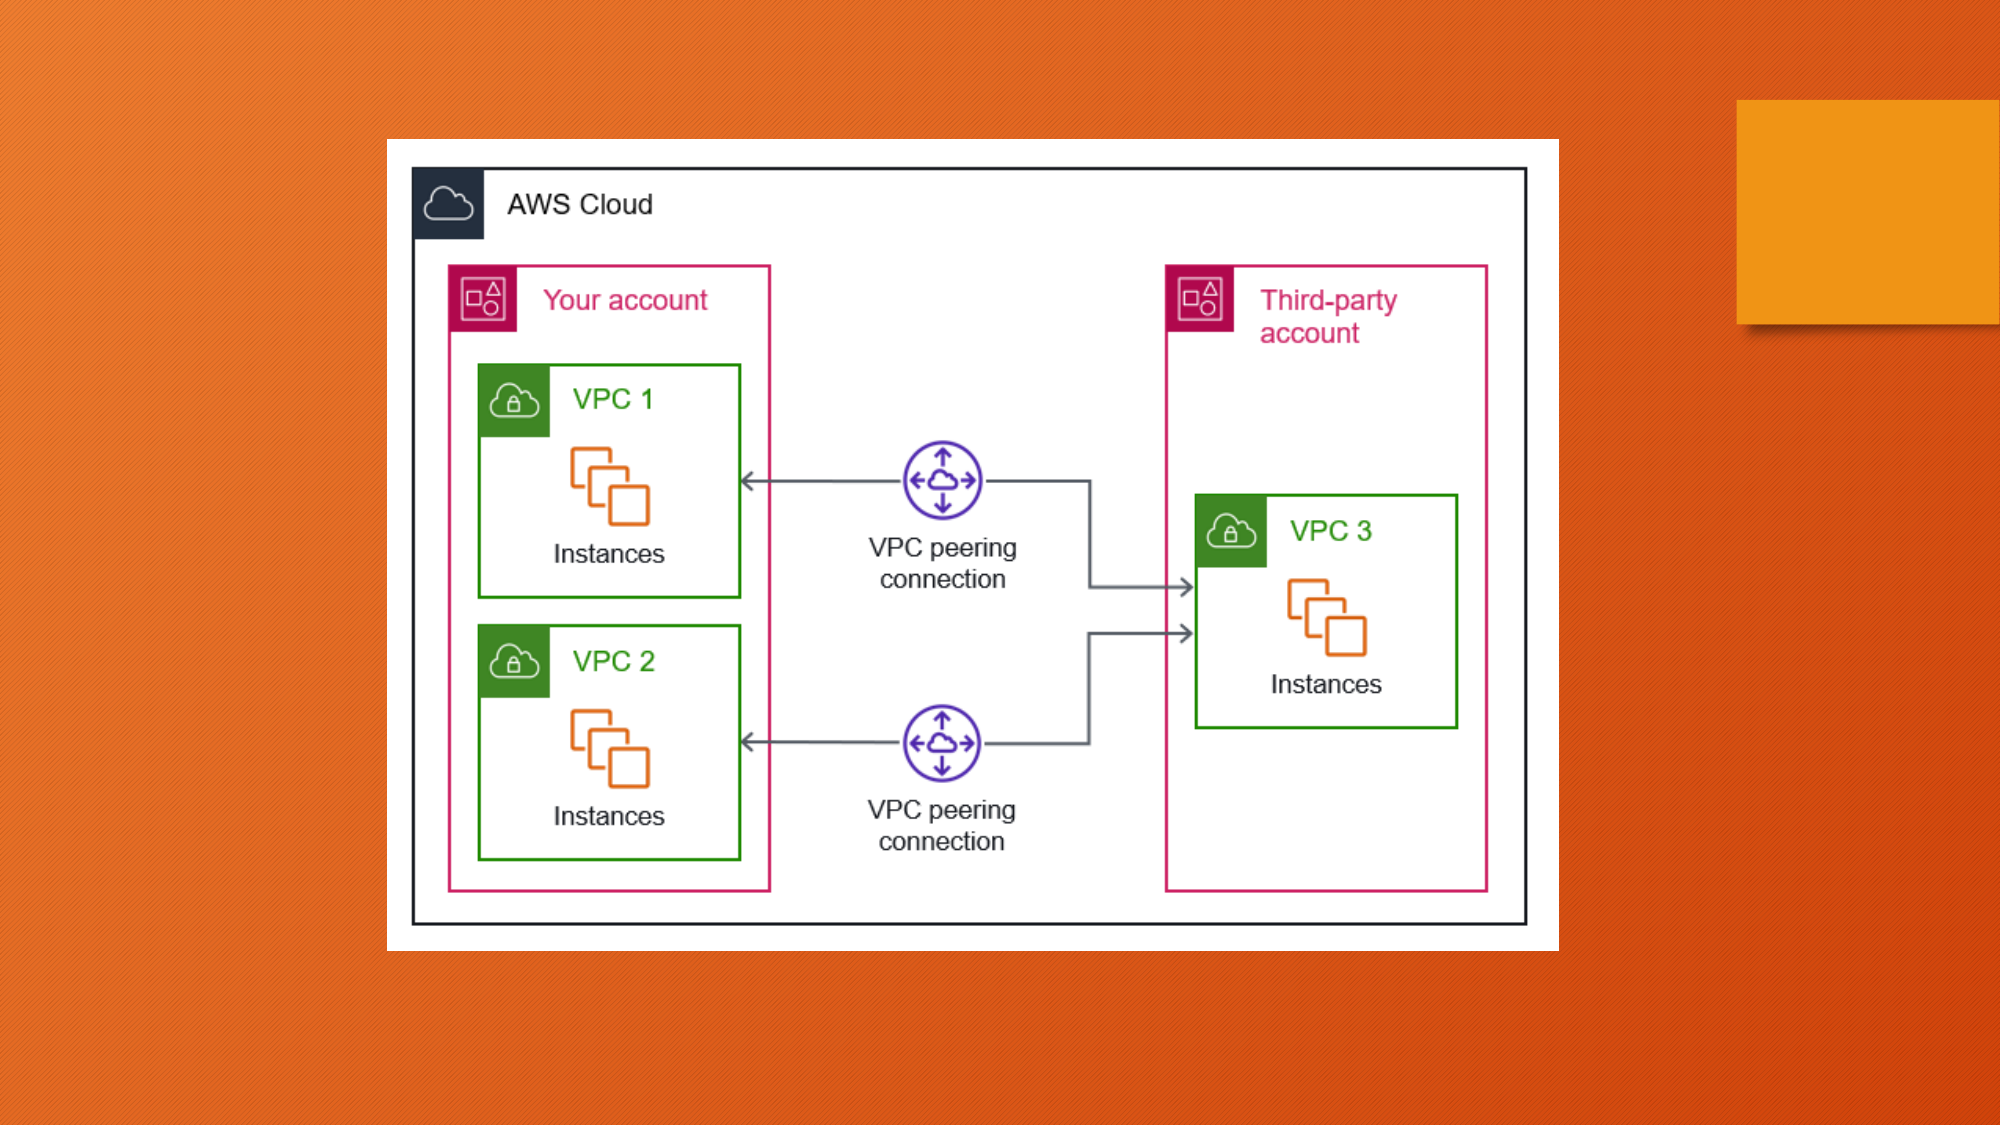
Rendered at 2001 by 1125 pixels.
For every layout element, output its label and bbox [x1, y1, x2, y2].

picture [387, 139, 1560, 951]
picture [1736, 325, 2000, 347]
